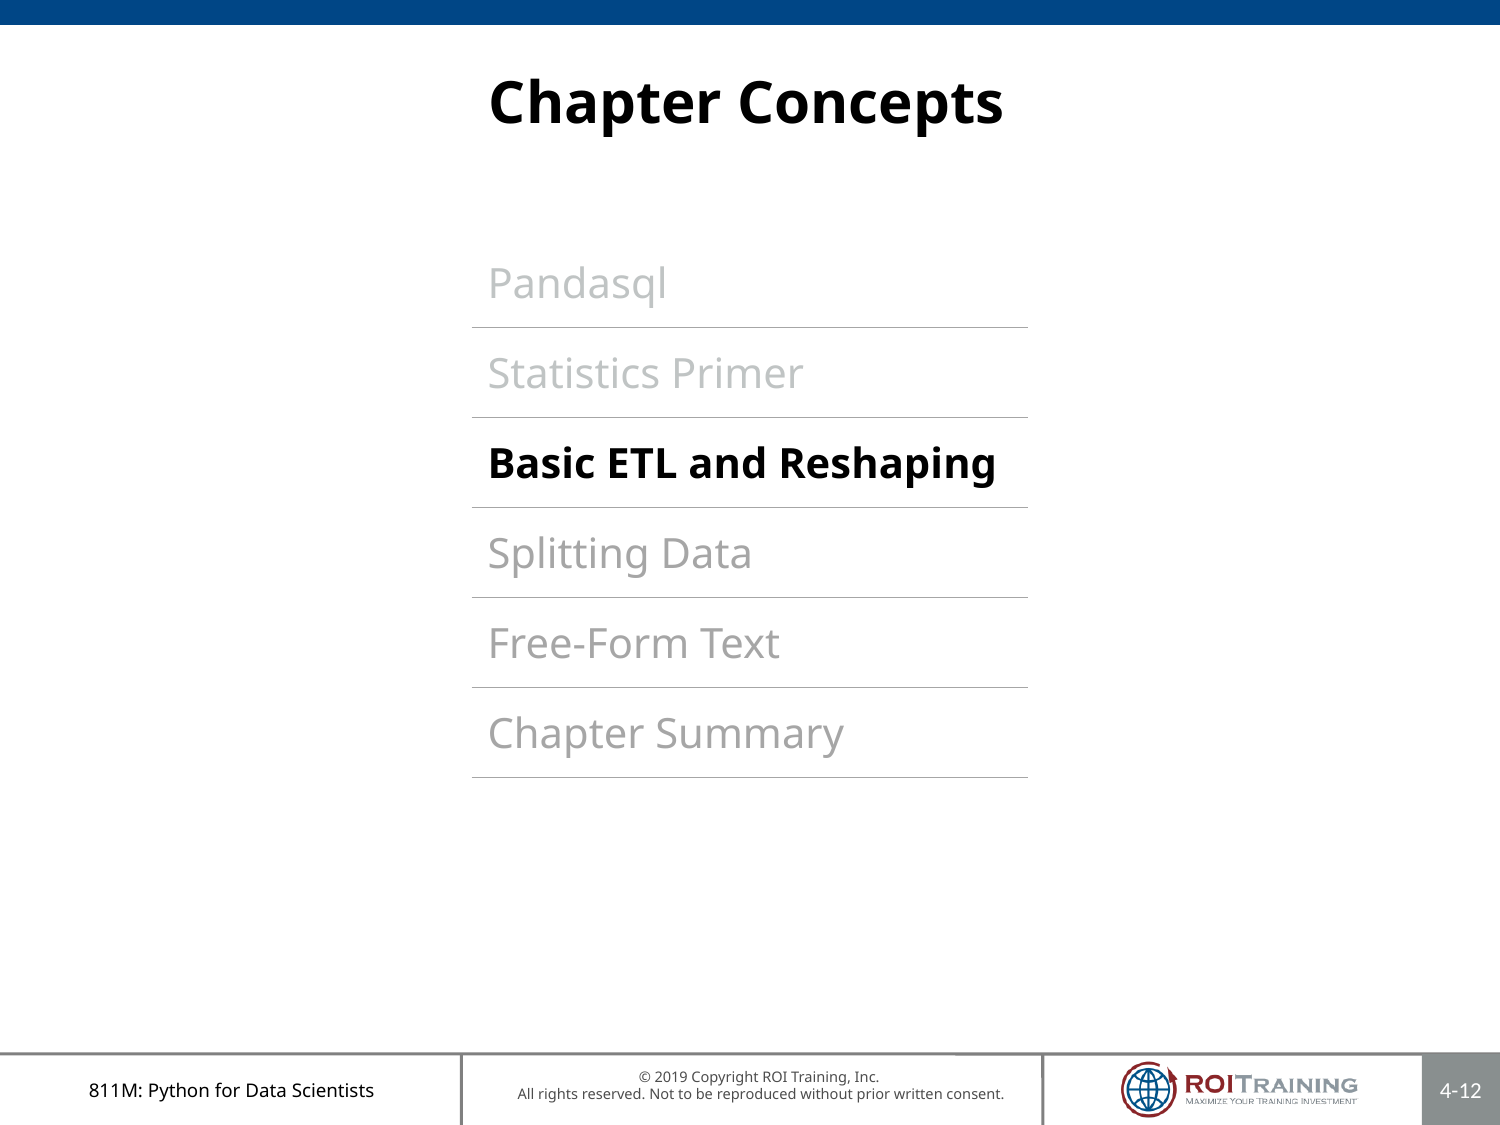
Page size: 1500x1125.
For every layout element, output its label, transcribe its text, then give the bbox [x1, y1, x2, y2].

table_cell Chapter Summary [473, 688, 1027, 777]
table_cell Basic ETL and Reshaping [473, 418, 1027, 507]
table_cell Free-Form Text [473, 598, 1027, 687]
table_cell Splitting Data [473, 508, 1027, 597]
picture [1113, 1060, 1362, 1118]
table_header Pandasql [473, 238, 1027, 327]
table_cell Statistics Primer [473, 328, 1027, 417]
title Chapter Concepts [172, 48, 1322, 152]
